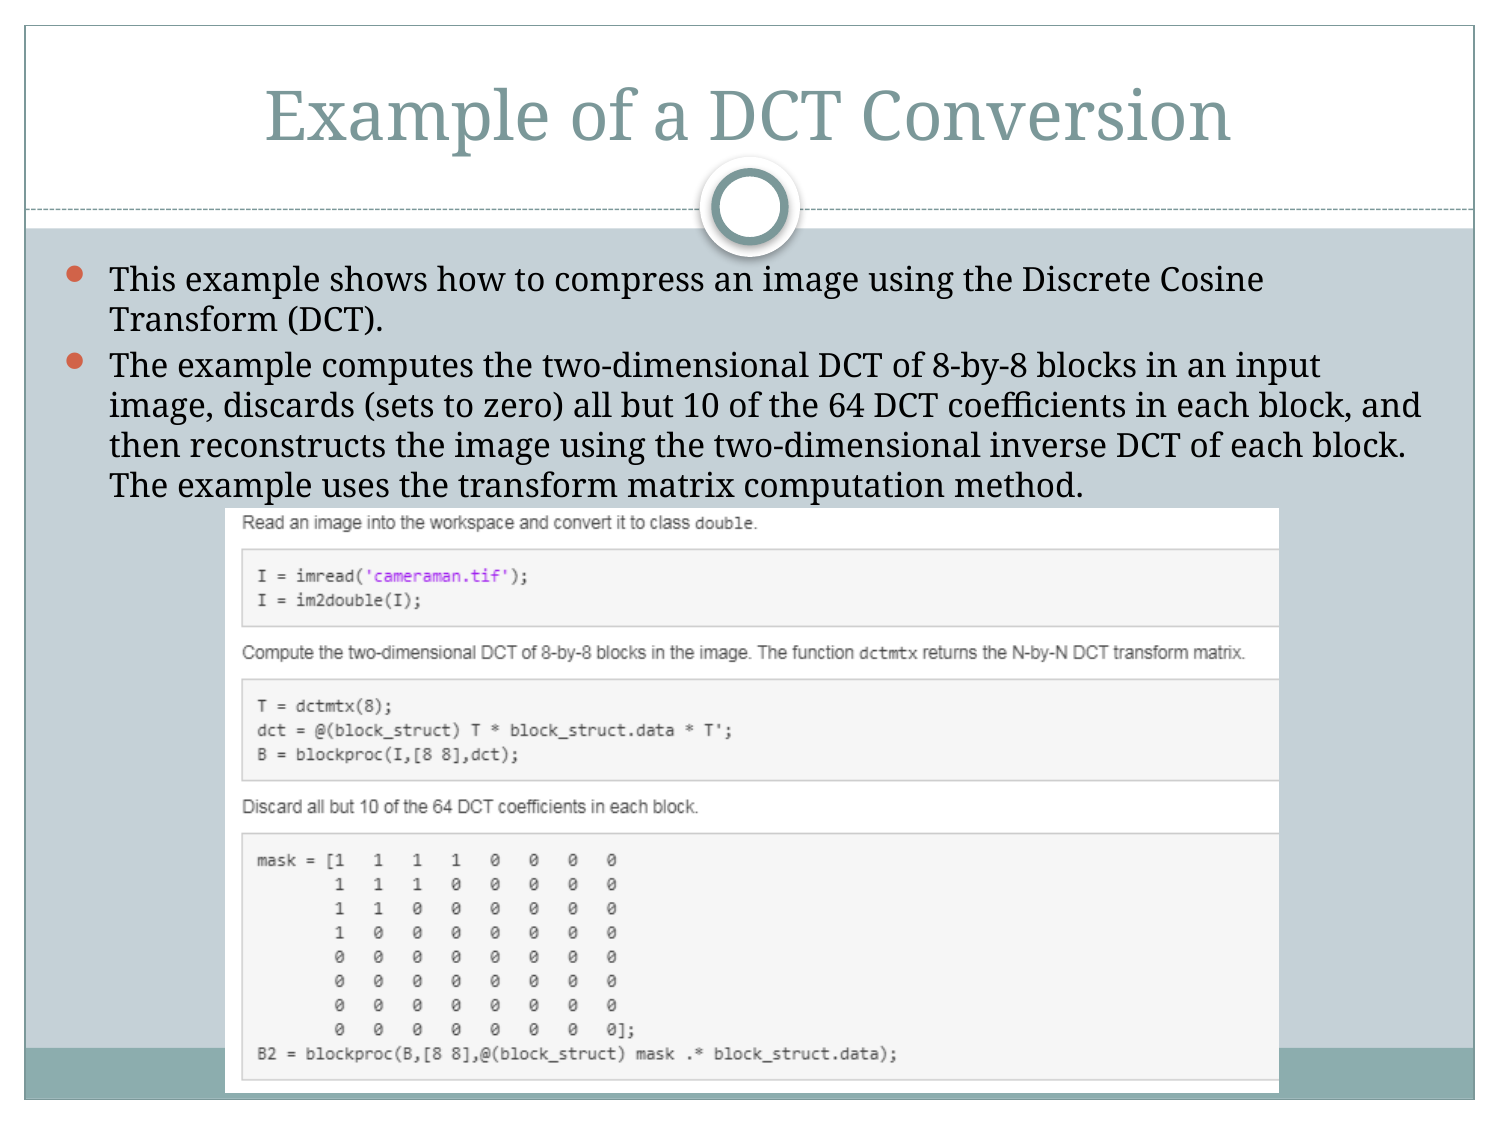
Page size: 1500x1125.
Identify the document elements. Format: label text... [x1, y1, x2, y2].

list This example shows how to compress an image using the Discrete Cosine Transform (DCT). The example computes the two-dimensional DCT of 8-by-8 blocks in an input image, discards (sets to zero) all but 10 of the 64 DCT coefficients in each block, and then reconstructs the image using the two-dimensional inverse DCT of each block. The example uses the transform matrix computation method. [49, 250, 1445, 1001]
picture [224, 508, 1279, 1093]
title Example of a DCT Conversion [49, 37, 1450, 162]
